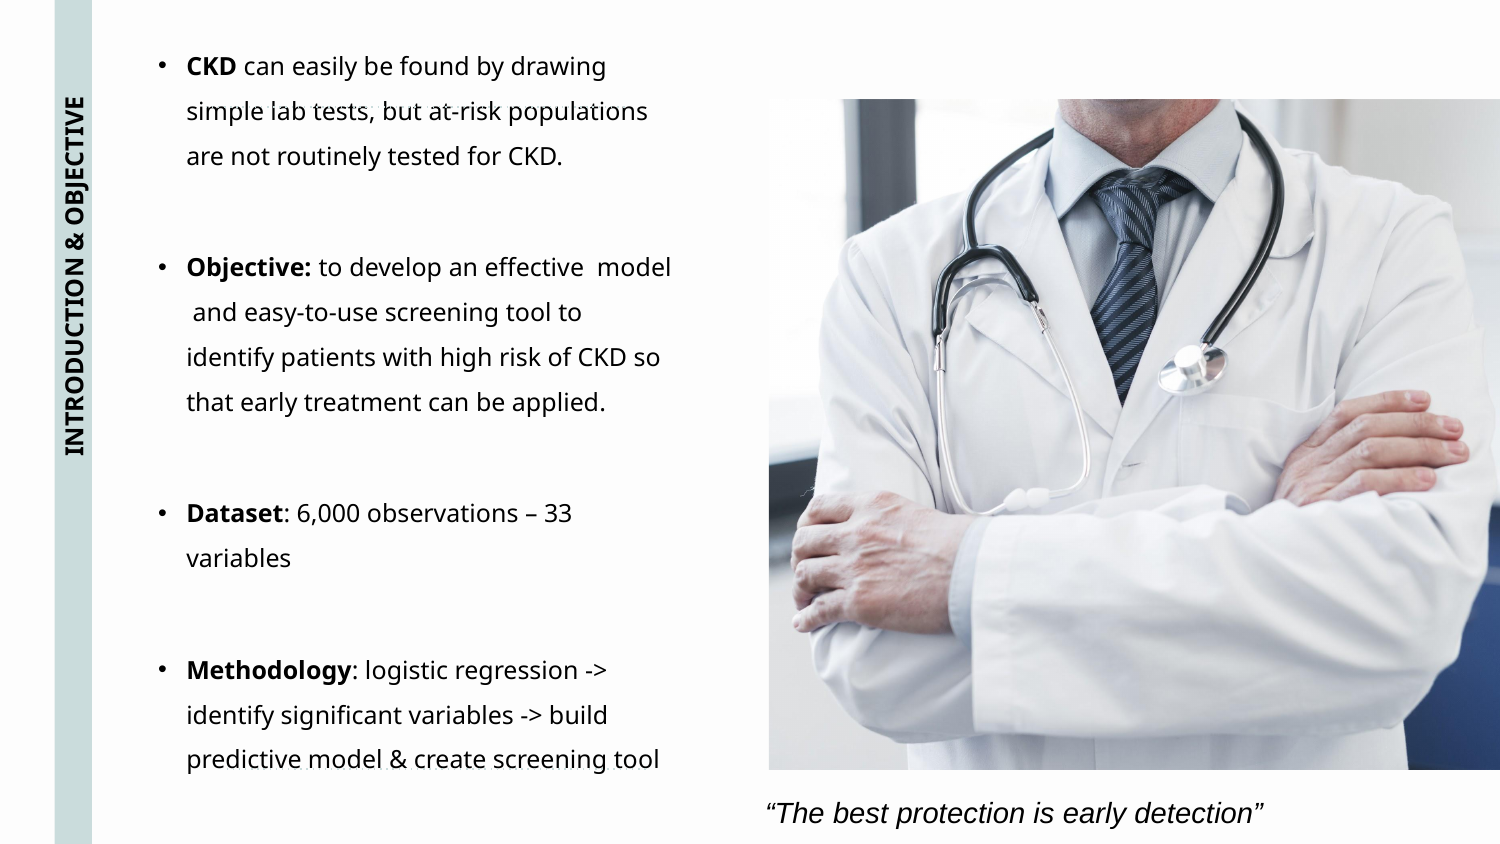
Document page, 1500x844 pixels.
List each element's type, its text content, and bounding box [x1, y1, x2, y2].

text_box “The best protection is early detection” [749, 769, 1280, 837]
picture [768, 99, 1500, 770]
title INTRODUCTION & OBJECTIVE [56, 81, 91, 788]
subtitle CKD can easily be found by drawing simple lab tests, but at-risk populations are not routinely tested for CKD. Objective: to develop an effective model and easy-to-use screening tool to identify patients with high risk of CKD so that early treatment can be applied. Dataset: 6,000 observations – 33 variables Methodology: logistic regression -> identify significant variables -> build predictive model & create screening tool [143, 20, 691, 613]
